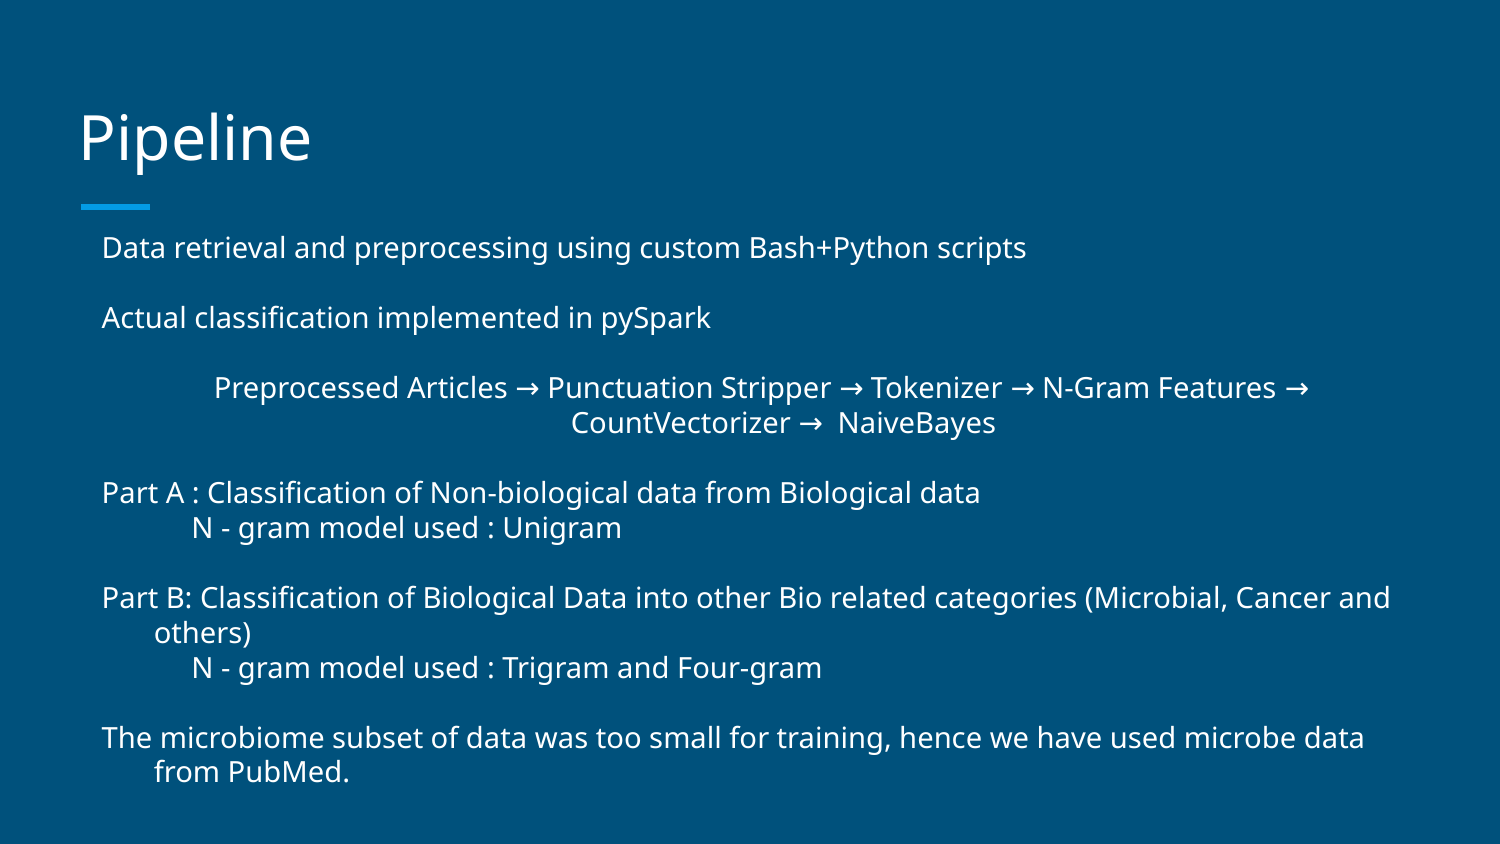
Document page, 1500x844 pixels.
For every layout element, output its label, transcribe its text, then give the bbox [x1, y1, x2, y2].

title Pipeline [63, 75, 1437, 188]
list Data retrieval and preprocessing using custom Bash+Python scripts Actual classification implemented in pySpark Preprocessed Articles → Punctuation Stripper → Tokenizer → N-Gram Features → CountVectorizer → NaiveBayes Part A : Classification of Non-biological data from Biological data N - gram model used : Unigram Part B: Classification of Biological Data into other Bio related categories (Microbial, Cancer and others) N - gram model used : Trigram and Four-gram The microbiome subset of data was too small for training, hence we have used microbe data from PubMed. [63, 214, 1437, 787]
